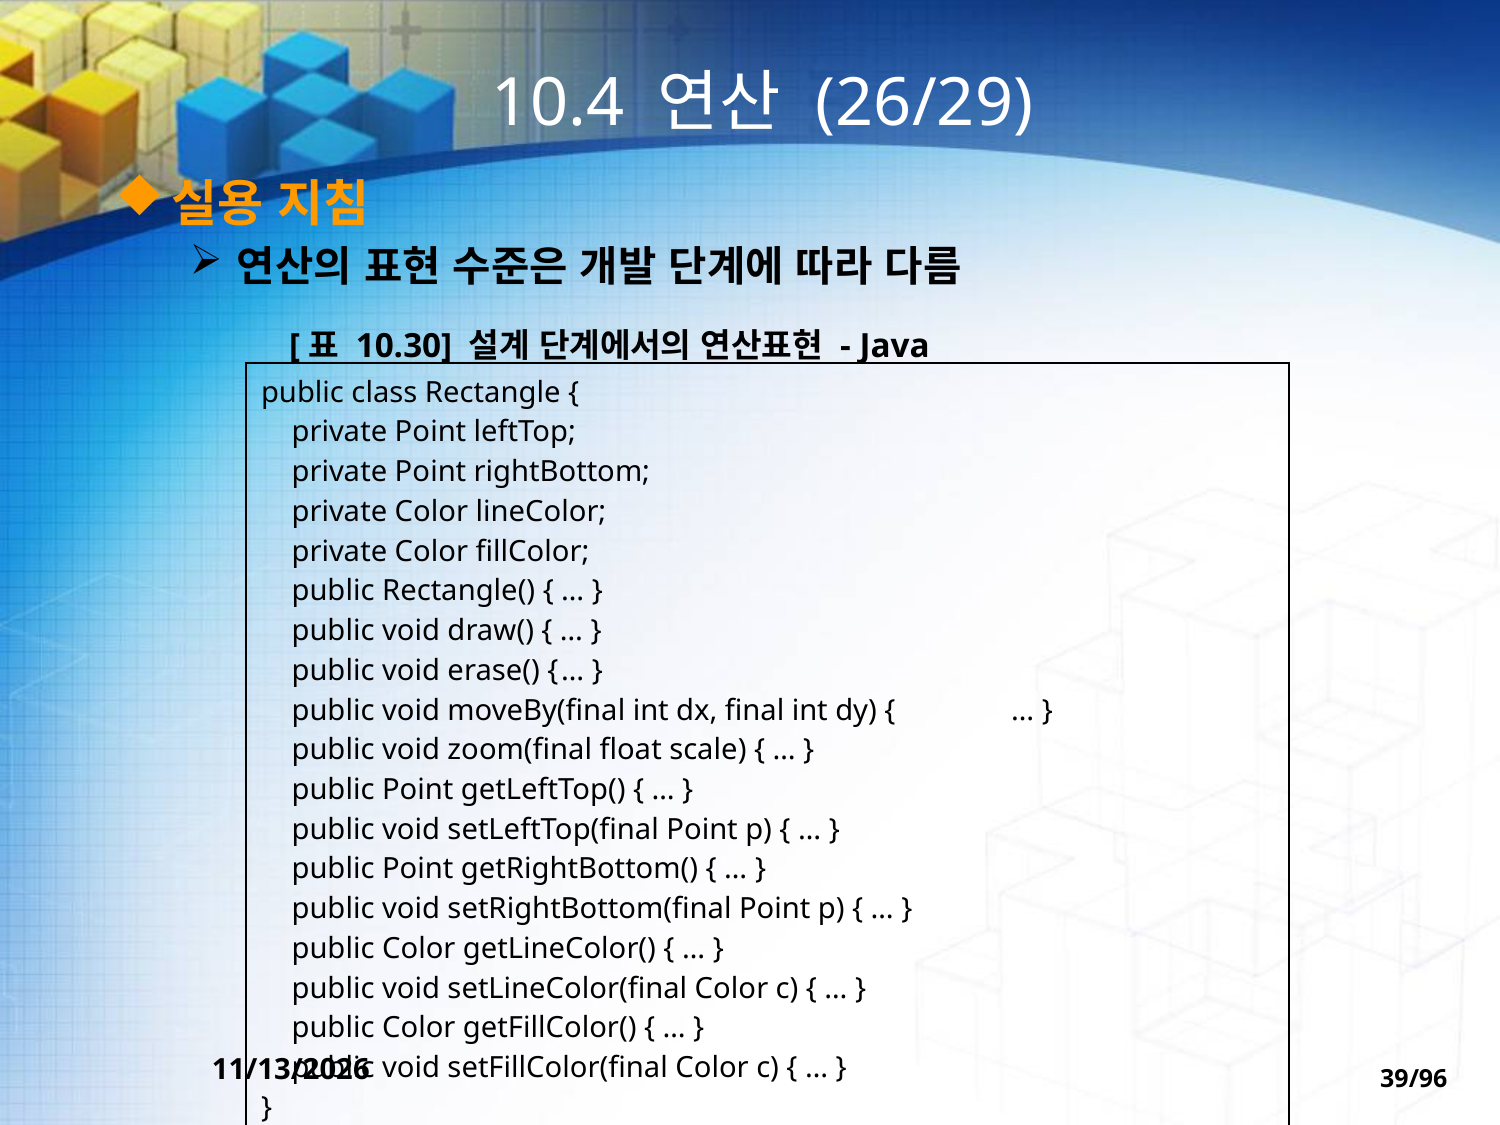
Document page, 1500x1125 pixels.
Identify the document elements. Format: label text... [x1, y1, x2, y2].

list 실용 지침 연산의 표현 수준은 개발 단계에 따라 다름 [99, 163, 1413, 1032]
slide_number 39/96 [1149, 1054, 1463, 1088]
picture [0, 0, 1500, 1125]
text_box [표 10.30] 설계 단계에서의 연산표현 - Java [222, 316, 997, 371]
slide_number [35, 1042, 245, 1083]
title 10.4 연산 (26/29) [100, 34, 1426, 163]
table_header public class Rectangle { private Point leftTop; private Point rightBottom; private Color lineColor; private Color fillColor; public Rectangle() { … } public void draw() { … } public void erase() { … } public void moveBy(final int dx, final int dy) { … } public void zoom(final float scale) { … } public Point getLeftTop() { … } public void setLeftTop(final Point p) { … } public Point getRightBottom() { … } public void setRightBottom(final Point p) { … } public Color getLineColor() { … } public void setLineColor(final Color c) { … } public Color getFillColor() { … } public void setFillColor(final Color c) { … } } [247, 364, 1288, 1125]
